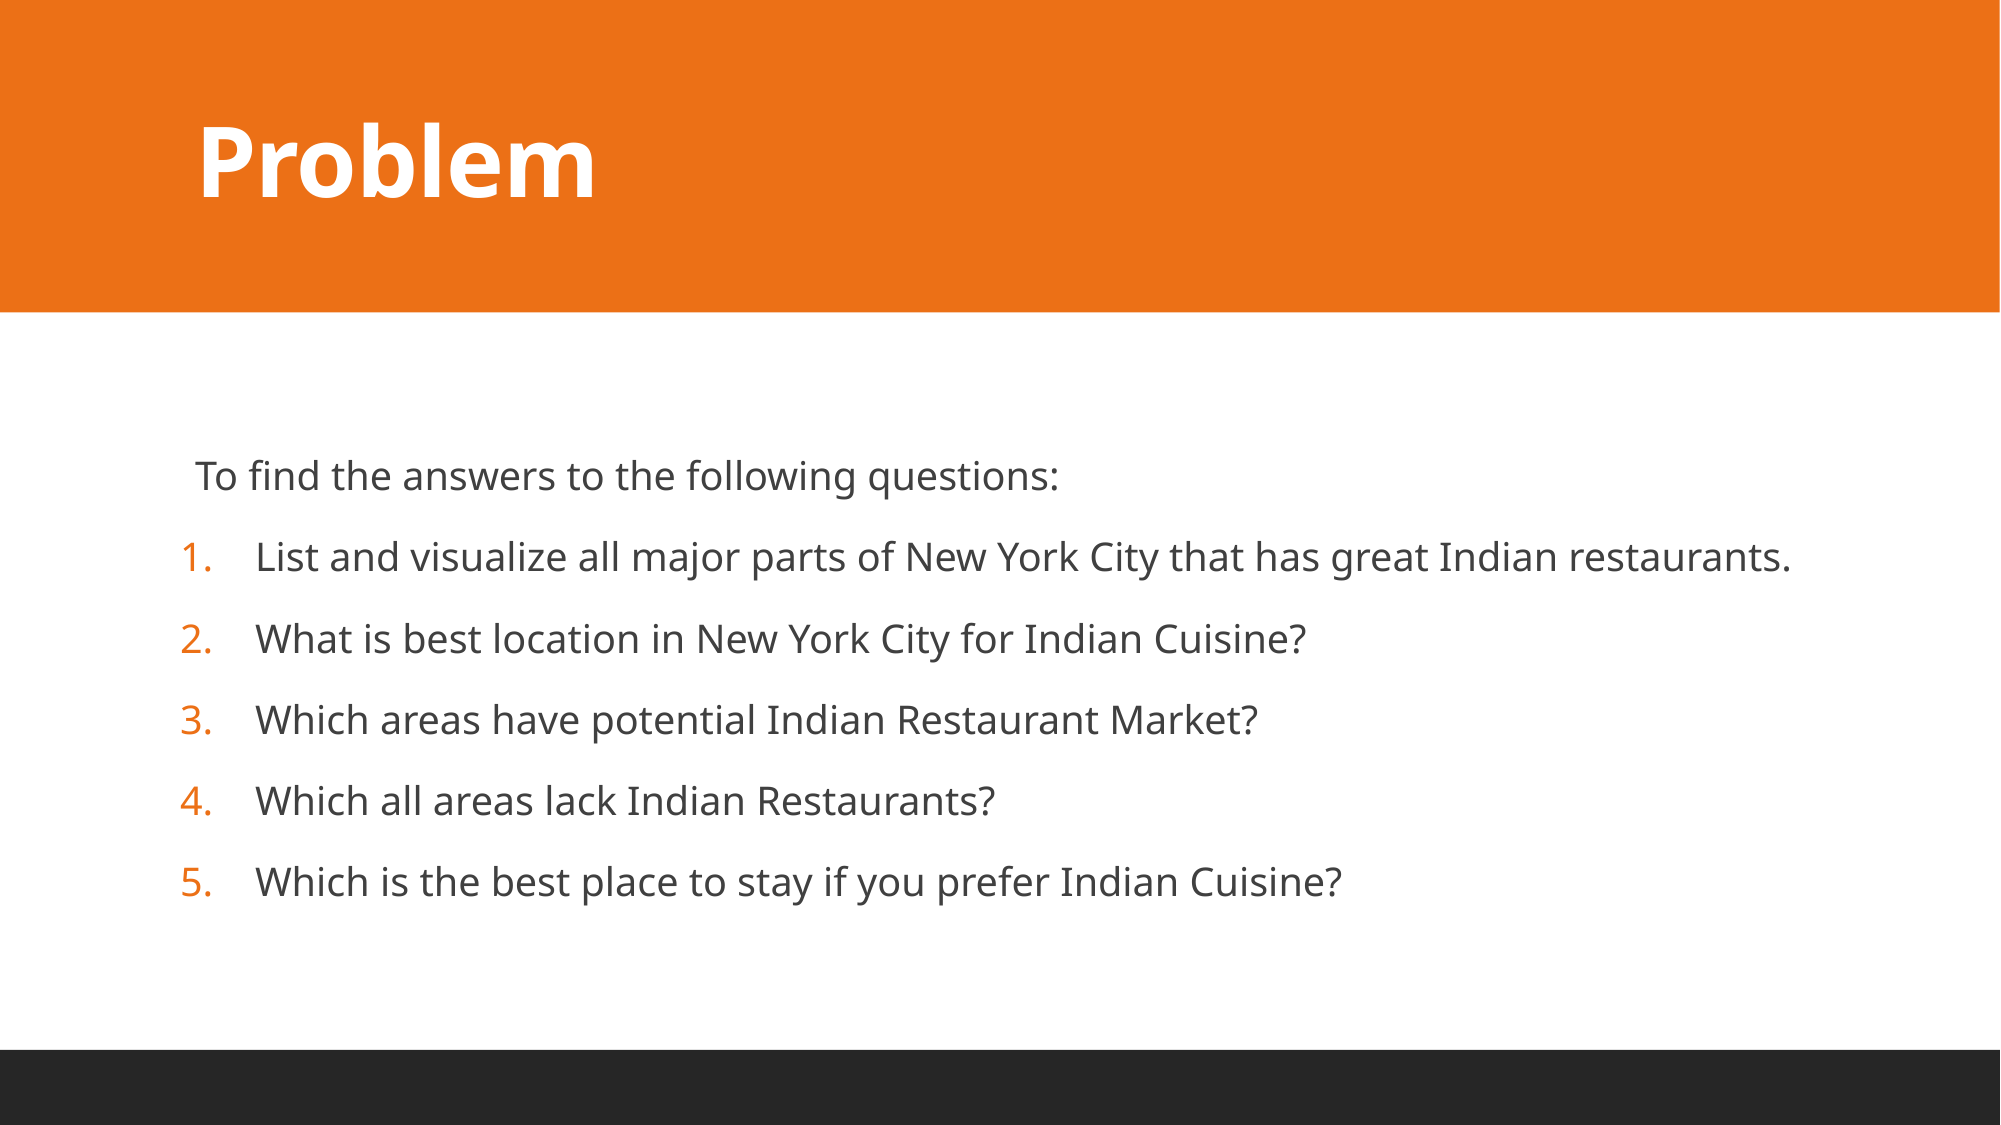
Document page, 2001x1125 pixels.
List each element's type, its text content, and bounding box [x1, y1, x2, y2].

text_box [0, 0, 2000, 314]
list To find the answers to the following questions: List and visualize all major parts of New York City that has great Indian restaurants. What is best location in New York City for Indian Cuisine? Which areas have potential Indian Restaurant Market? Which all areas lack Indian Restaurants? Which is the best place to stay if you prefer Indian Cuisine? [179, 438, 1830, 963]
title Problem [180, 47, 1830, 285]
text_box [0, 1049, 2000, 1125]
text_box [0, 314, 2000, 1049]
